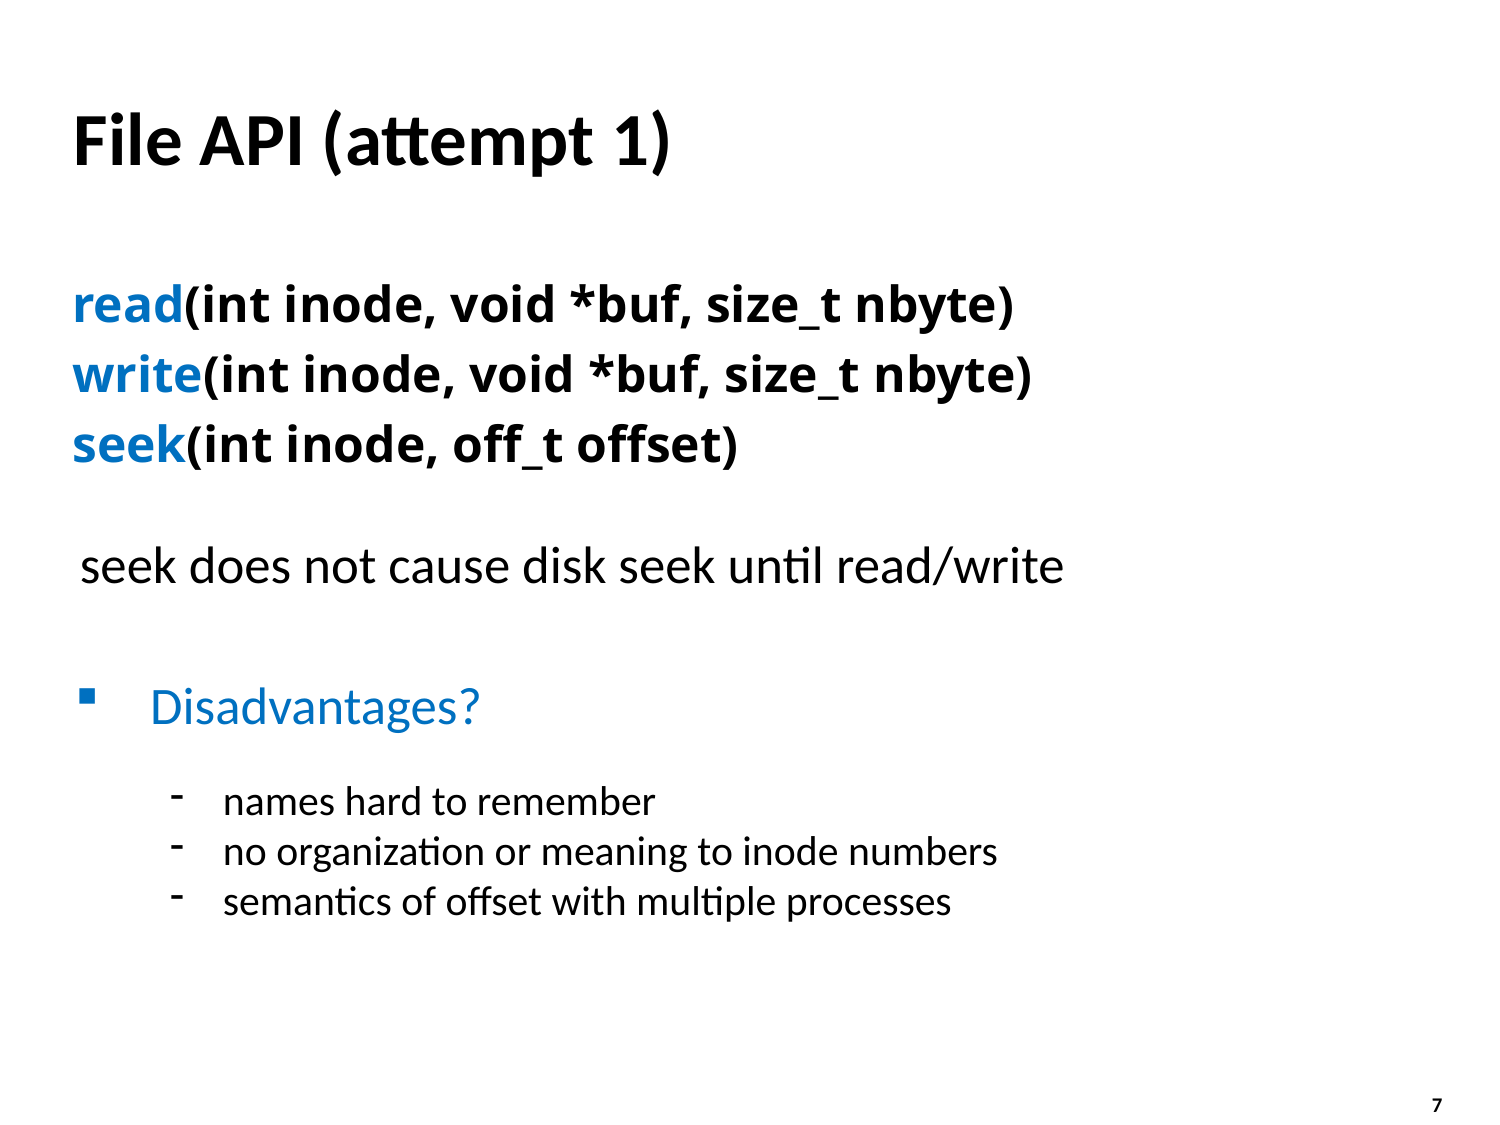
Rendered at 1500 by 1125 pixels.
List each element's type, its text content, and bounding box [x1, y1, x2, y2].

text_box seek does not cause disk seek until read/write [73, 525, 1500, 601]
title File API (attempt 1) [58, 72, 1305, 199]
text_box names hard to remember no organization or meaning to inode numbers semantics of offset with multiple processes [155, 766, 1258, 932]
text_box Disadvantages? [75, 671, 483, 799]
list read(int inode, void *buf, size_t nbyte) write(int inode, void *buf, size_t nbyte) seek(int inode, off_t offset) [57, 265, 1459, 669]
